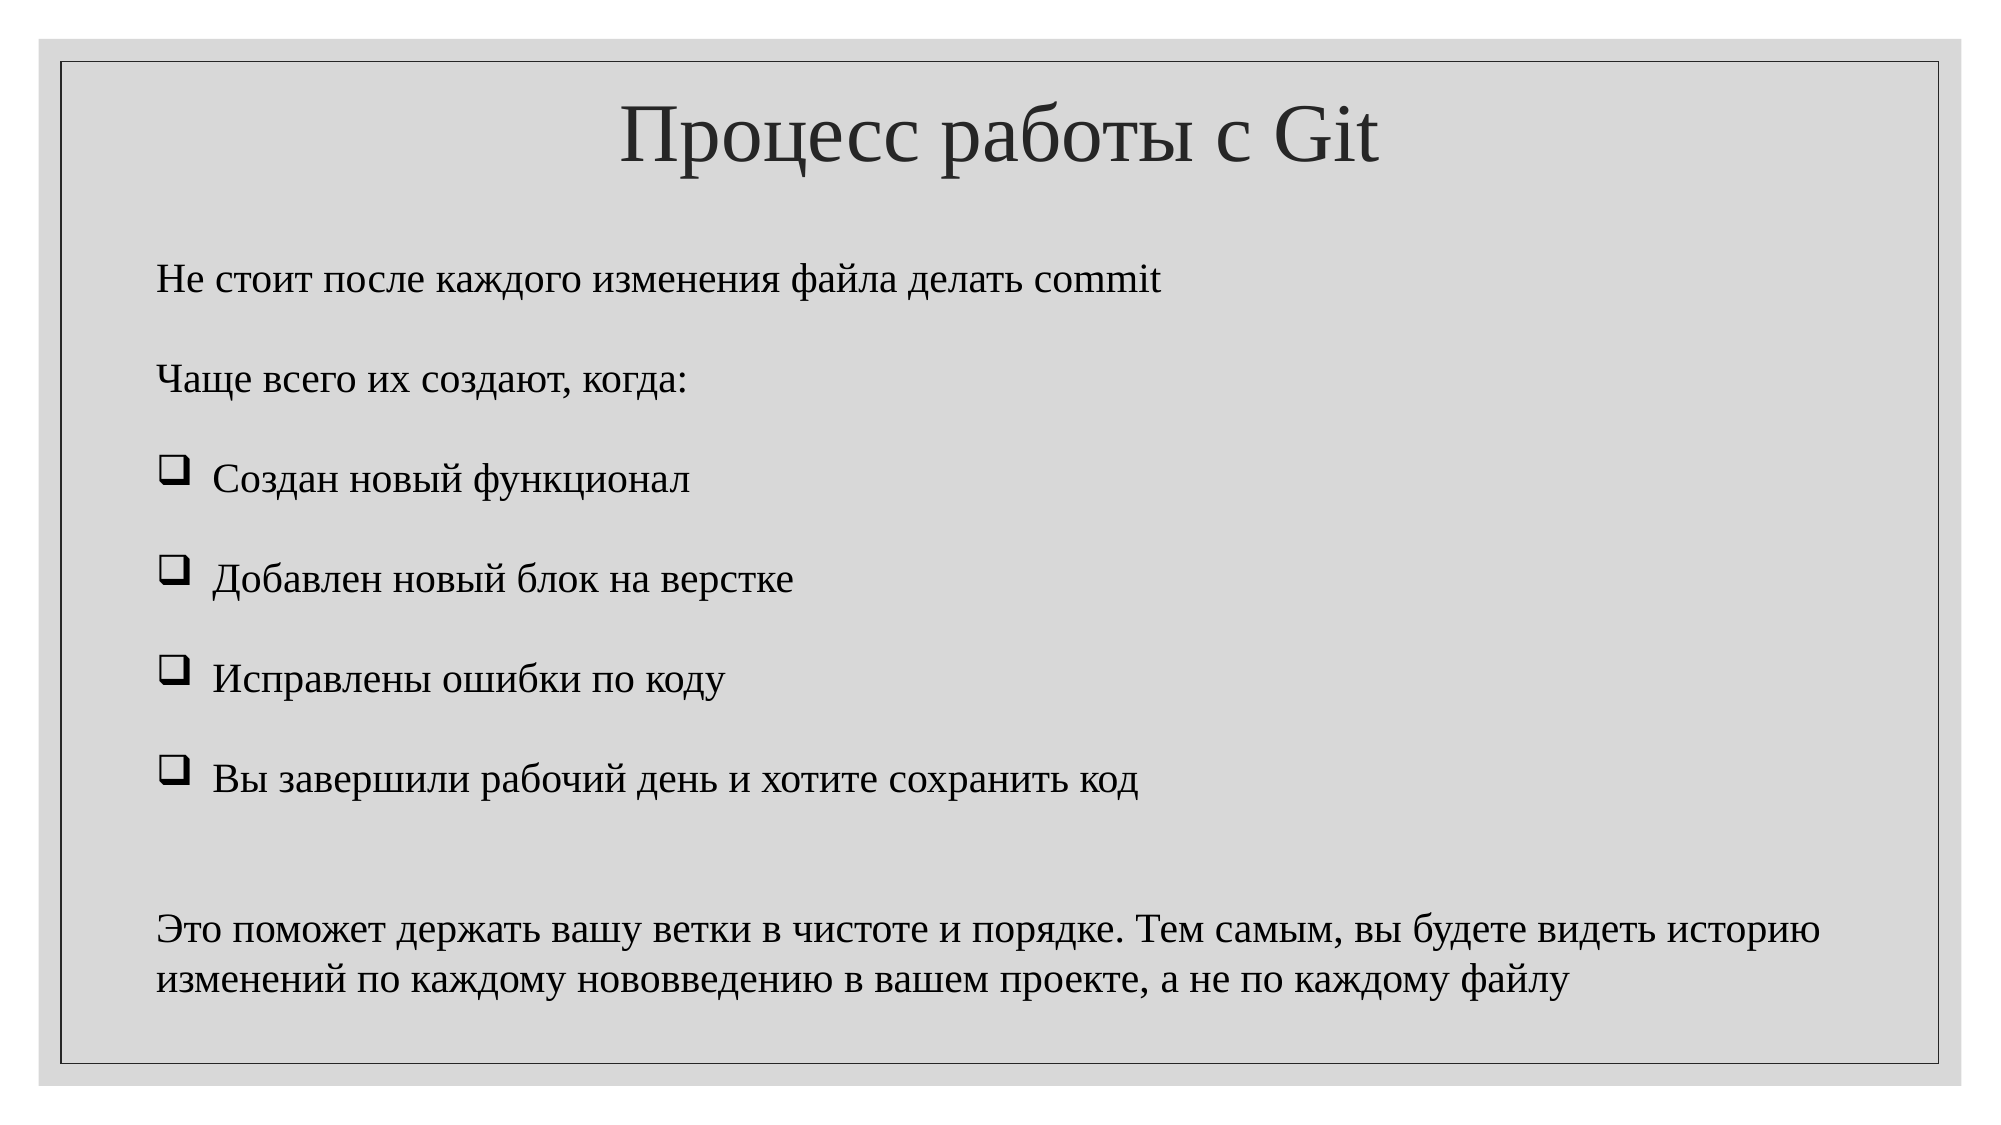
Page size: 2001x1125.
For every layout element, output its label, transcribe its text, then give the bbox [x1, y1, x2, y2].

text_box Не стоит после каждого изменения файла делать commit Чаще всего их создают, когда: Создан новый функционал Добавлен новый блок на верстке Исправлены ошибки по коду Вы завершили рабочий день и хотите сохранить код Это поможет держать вашу ветки в чистоте и порядке. Тем самым, вы будете видеть историю изменений по каждому нововведению в вашем проекте, а не по каждому файлу [141, 243, 1859, 1009]
title Процесс работы с Git [174, 71, 1825, 243]
